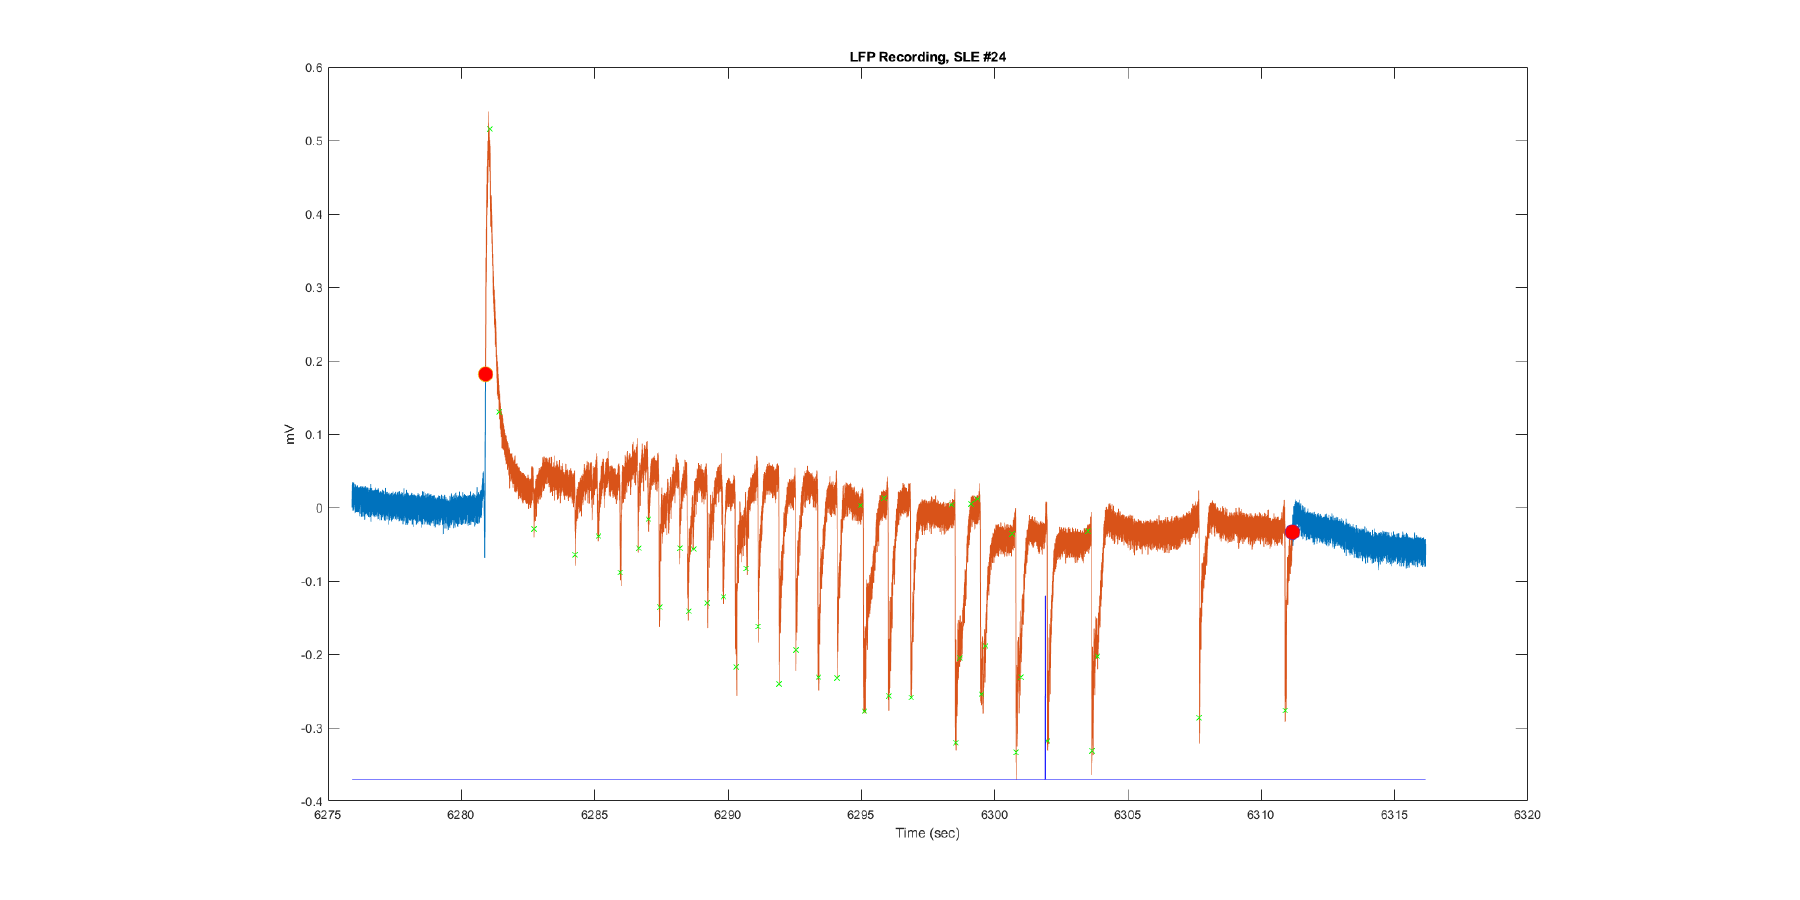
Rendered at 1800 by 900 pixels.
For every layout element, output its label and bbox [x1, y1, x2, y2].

picture [126, 0, 1674, 900]
